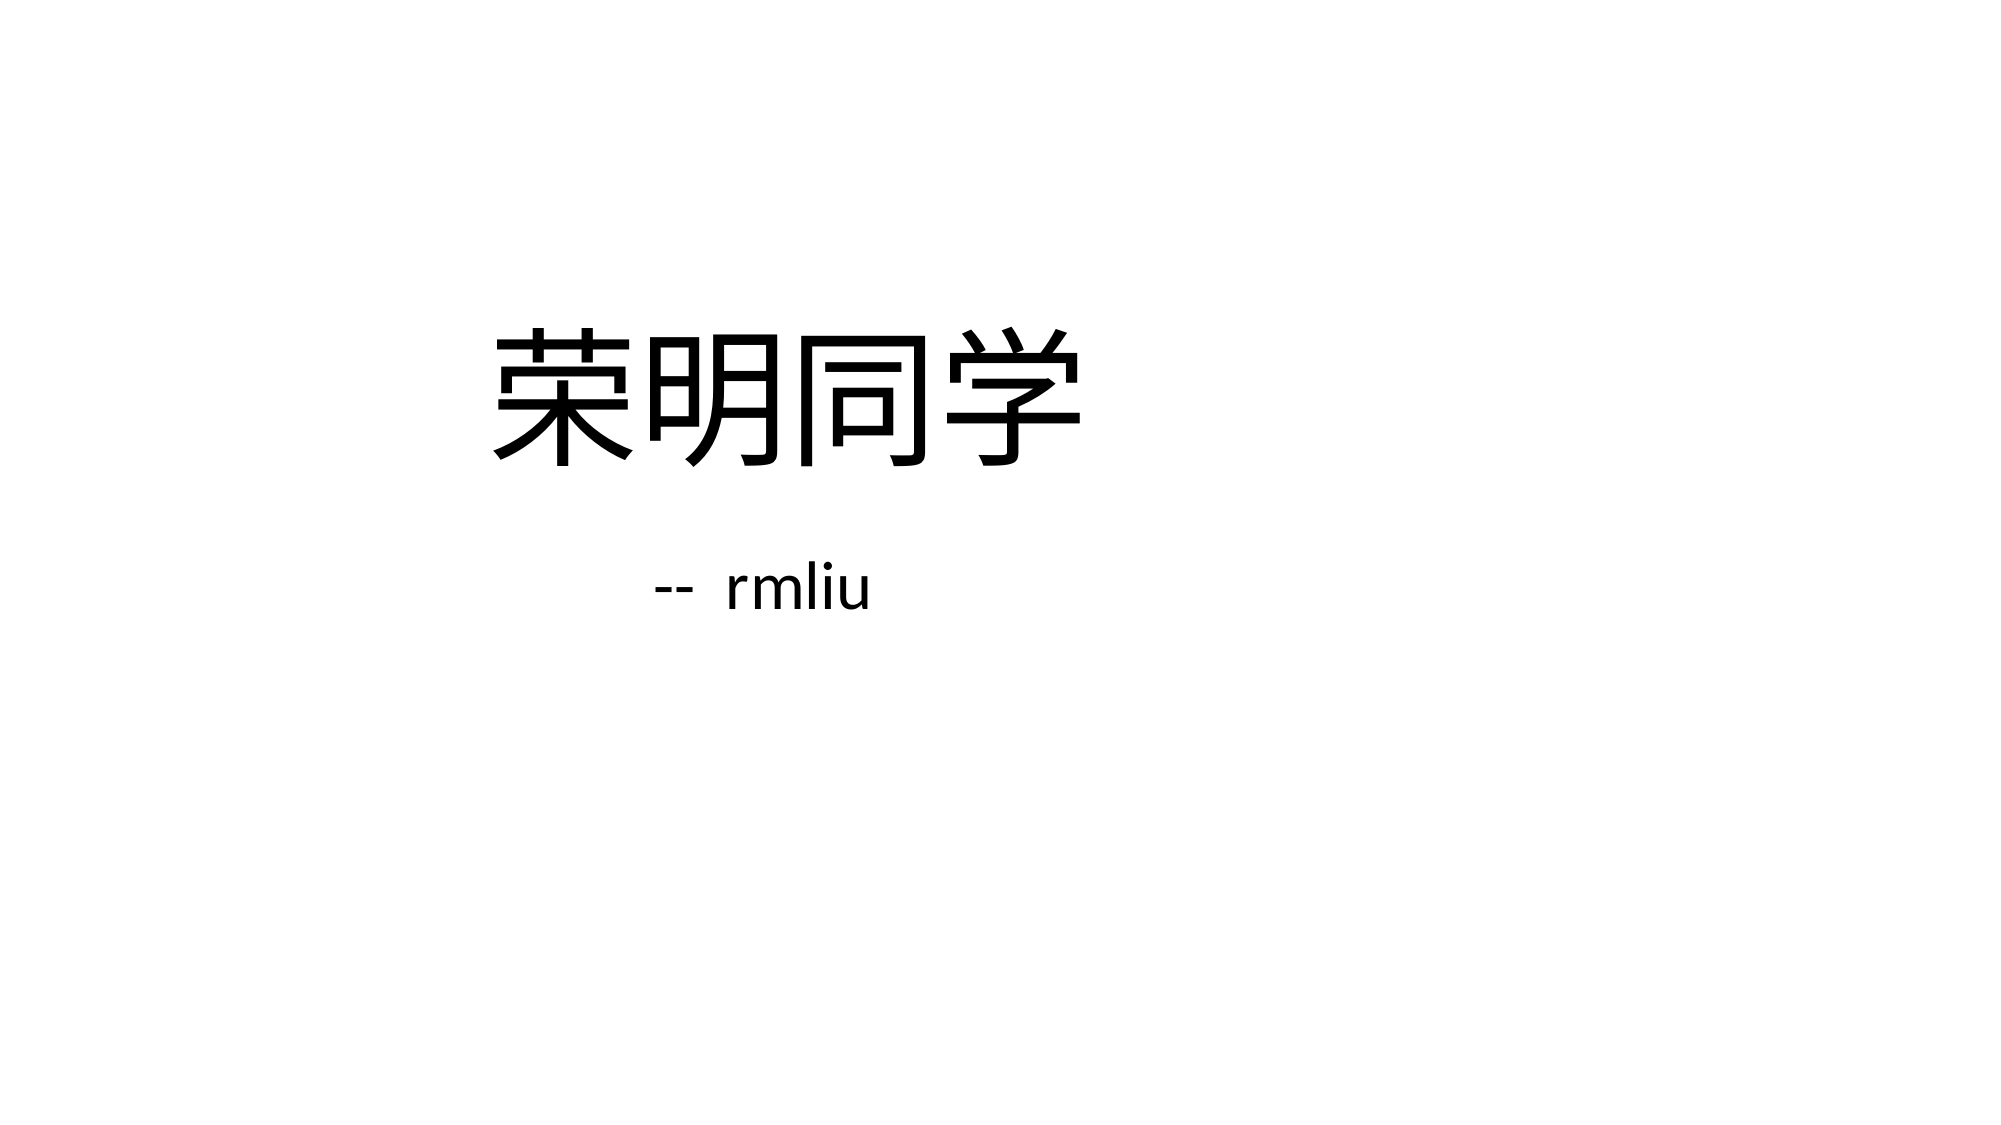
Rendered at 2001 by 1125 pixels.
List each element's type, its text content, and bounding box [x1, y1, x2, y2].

title 荣明同学 [343, 200, 1234, 494]
subtitle -- rmliu [313, 542, 1213, 680]
